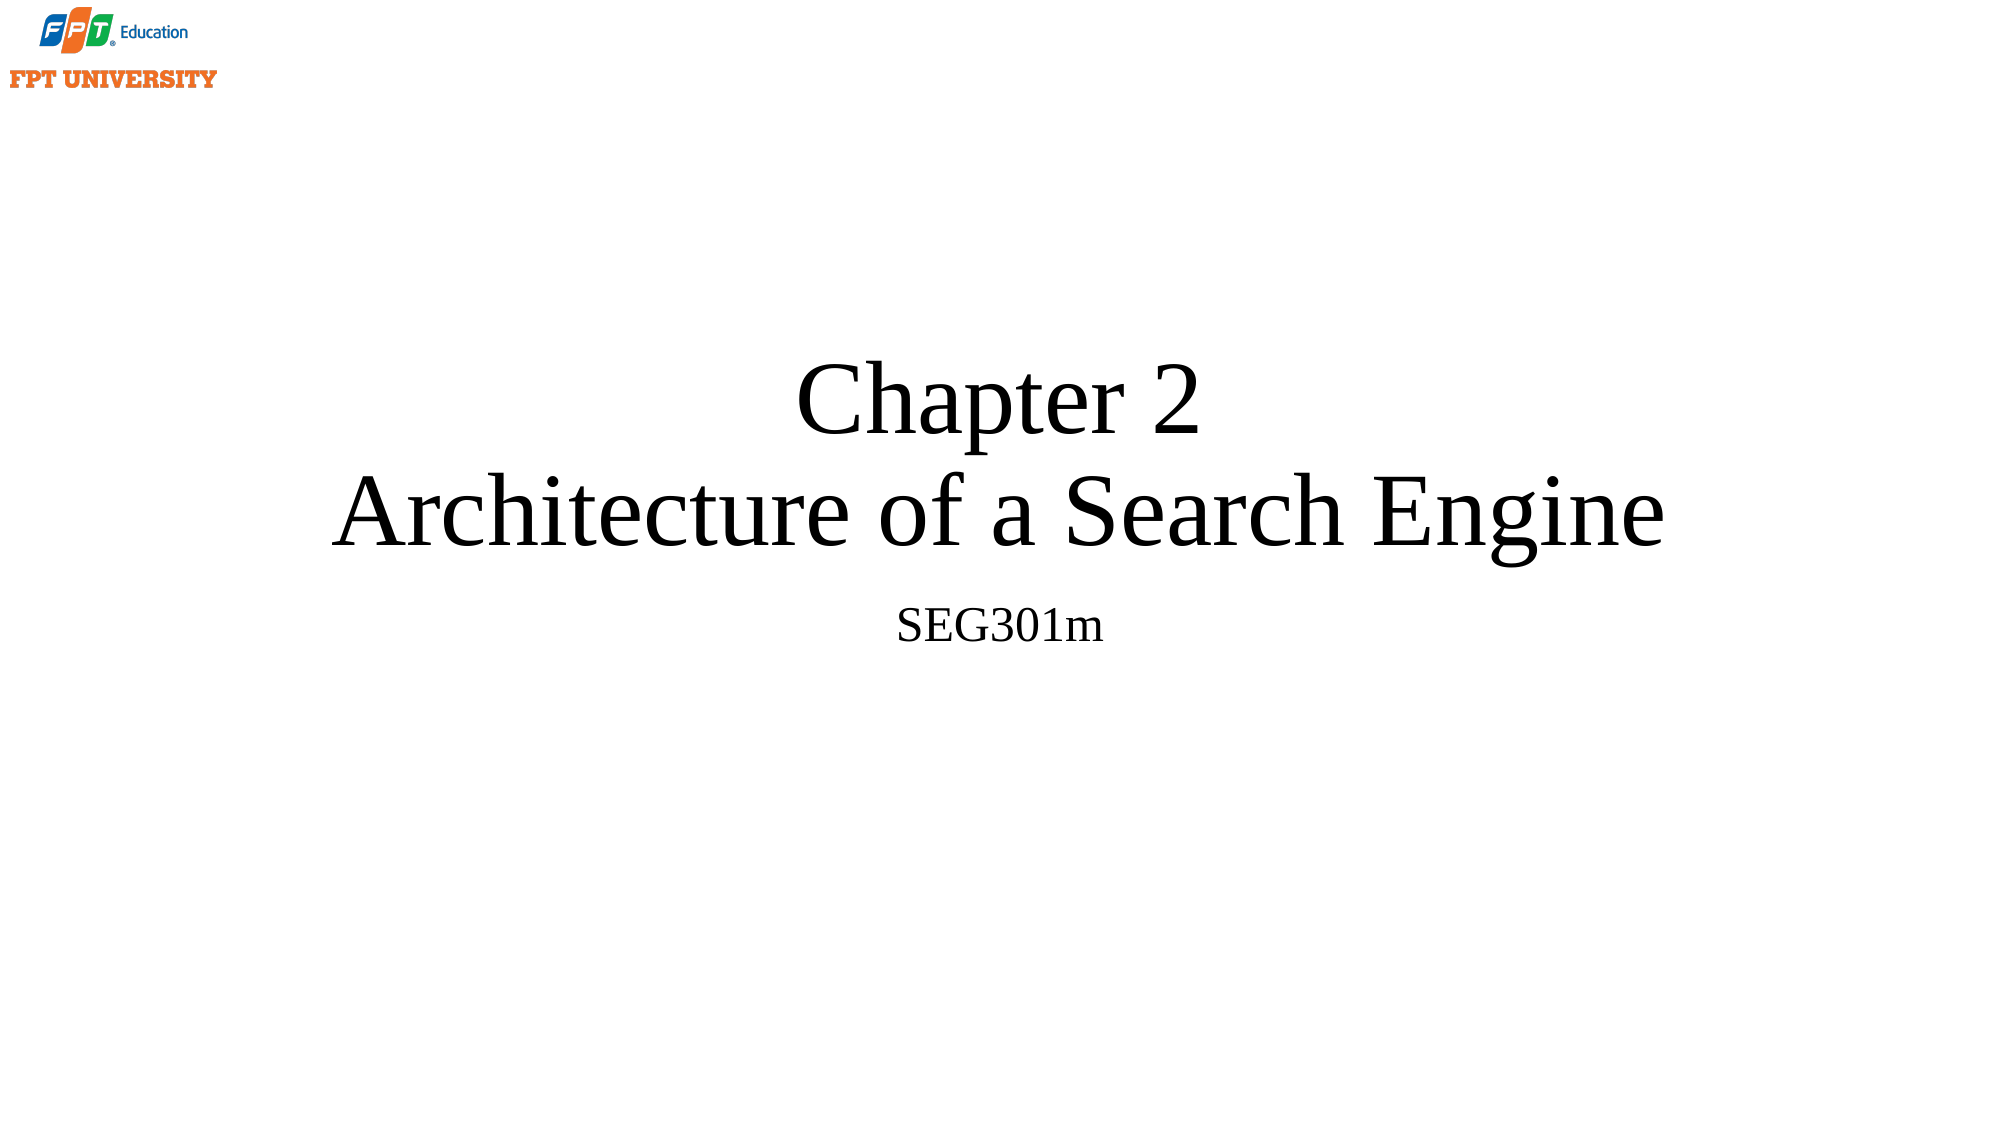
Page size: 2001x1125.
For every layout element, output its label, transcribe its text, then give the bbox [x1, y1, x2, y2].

title Chapter 2 Architecture of a Search Engine [249, 184, 1750, 576]
picture [10, 7, 217, 88]
subtitle SEG301m [249, 590, 1750, 863]
